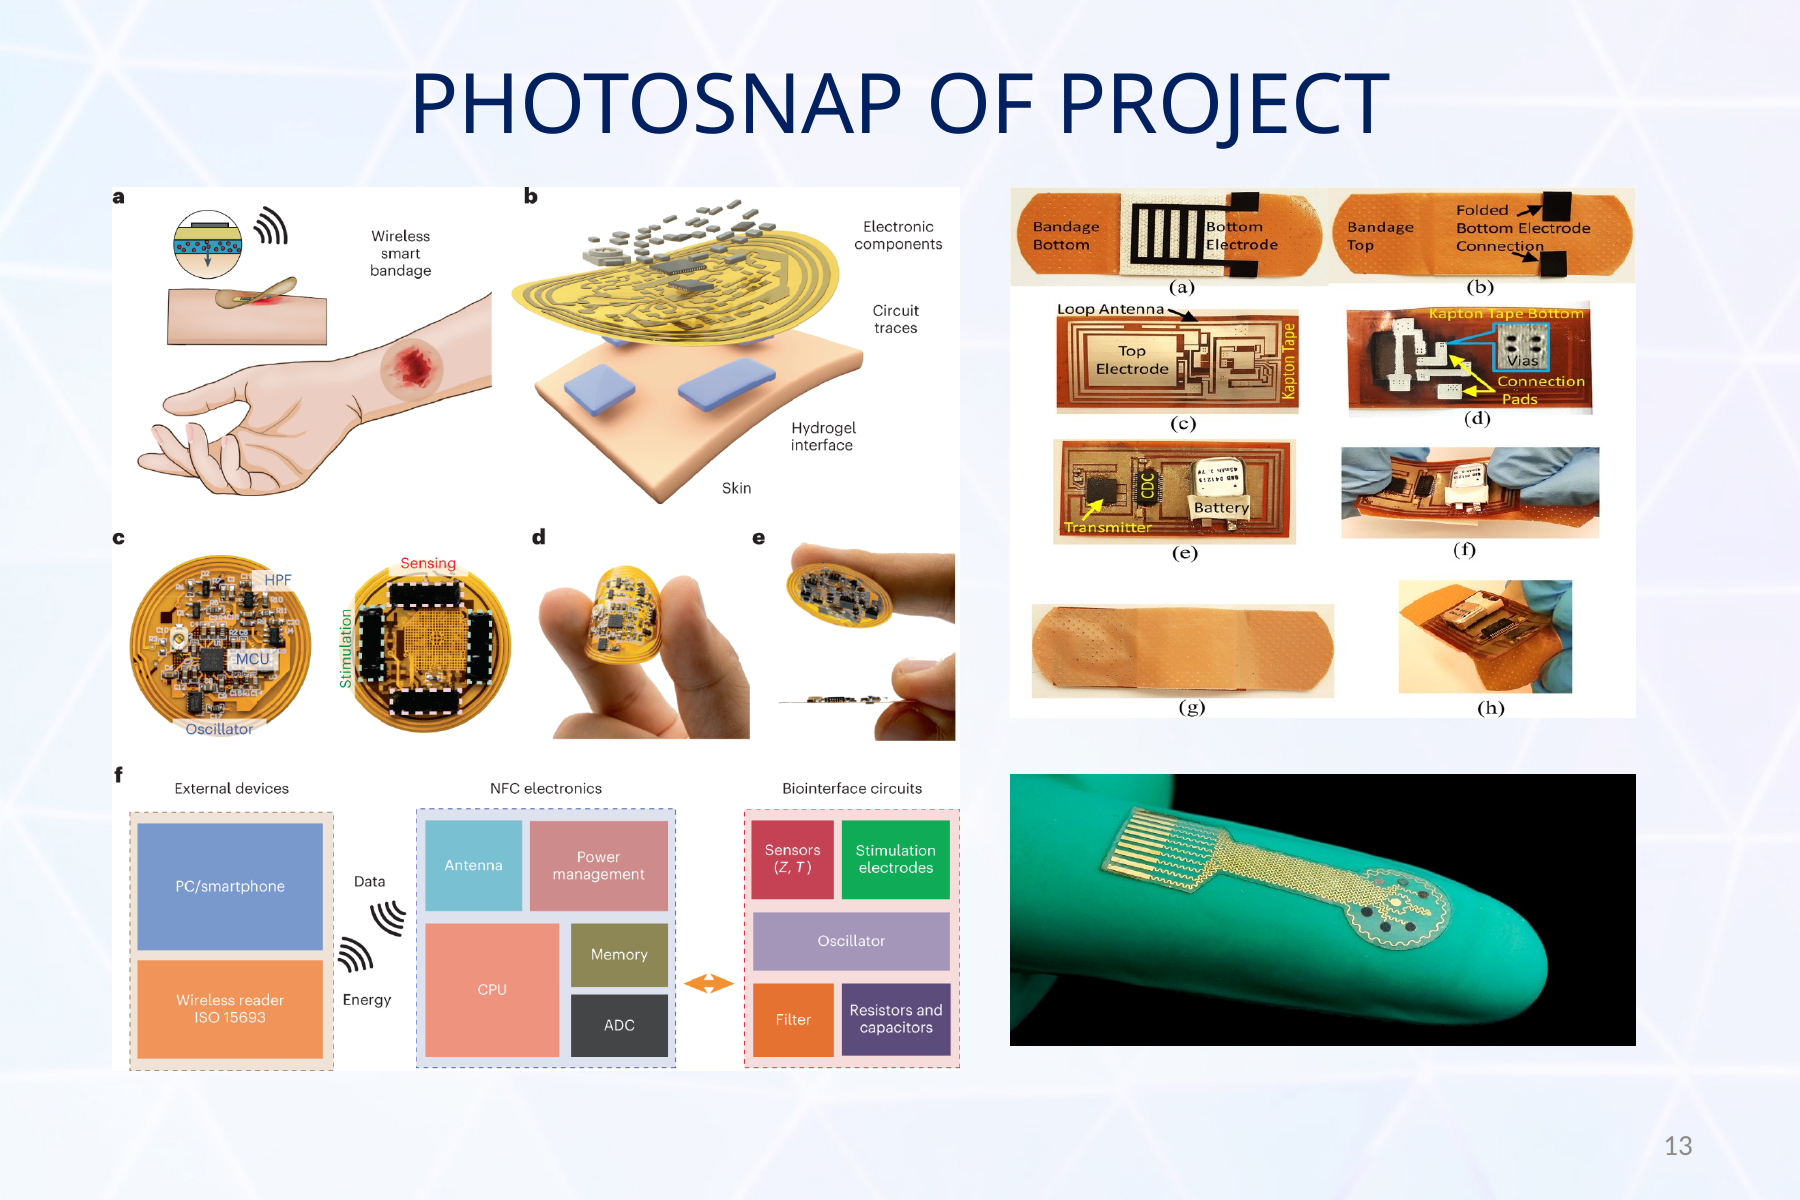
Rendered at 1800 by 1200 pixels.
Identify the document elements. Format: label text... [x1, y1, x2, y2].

slide_number 13 [1290, 1112, 1710, 1177]
title PHOTOSNAP OF PROJECT [90, 0, 1710, 200]
picture [0, 0, 1800, 1200]
